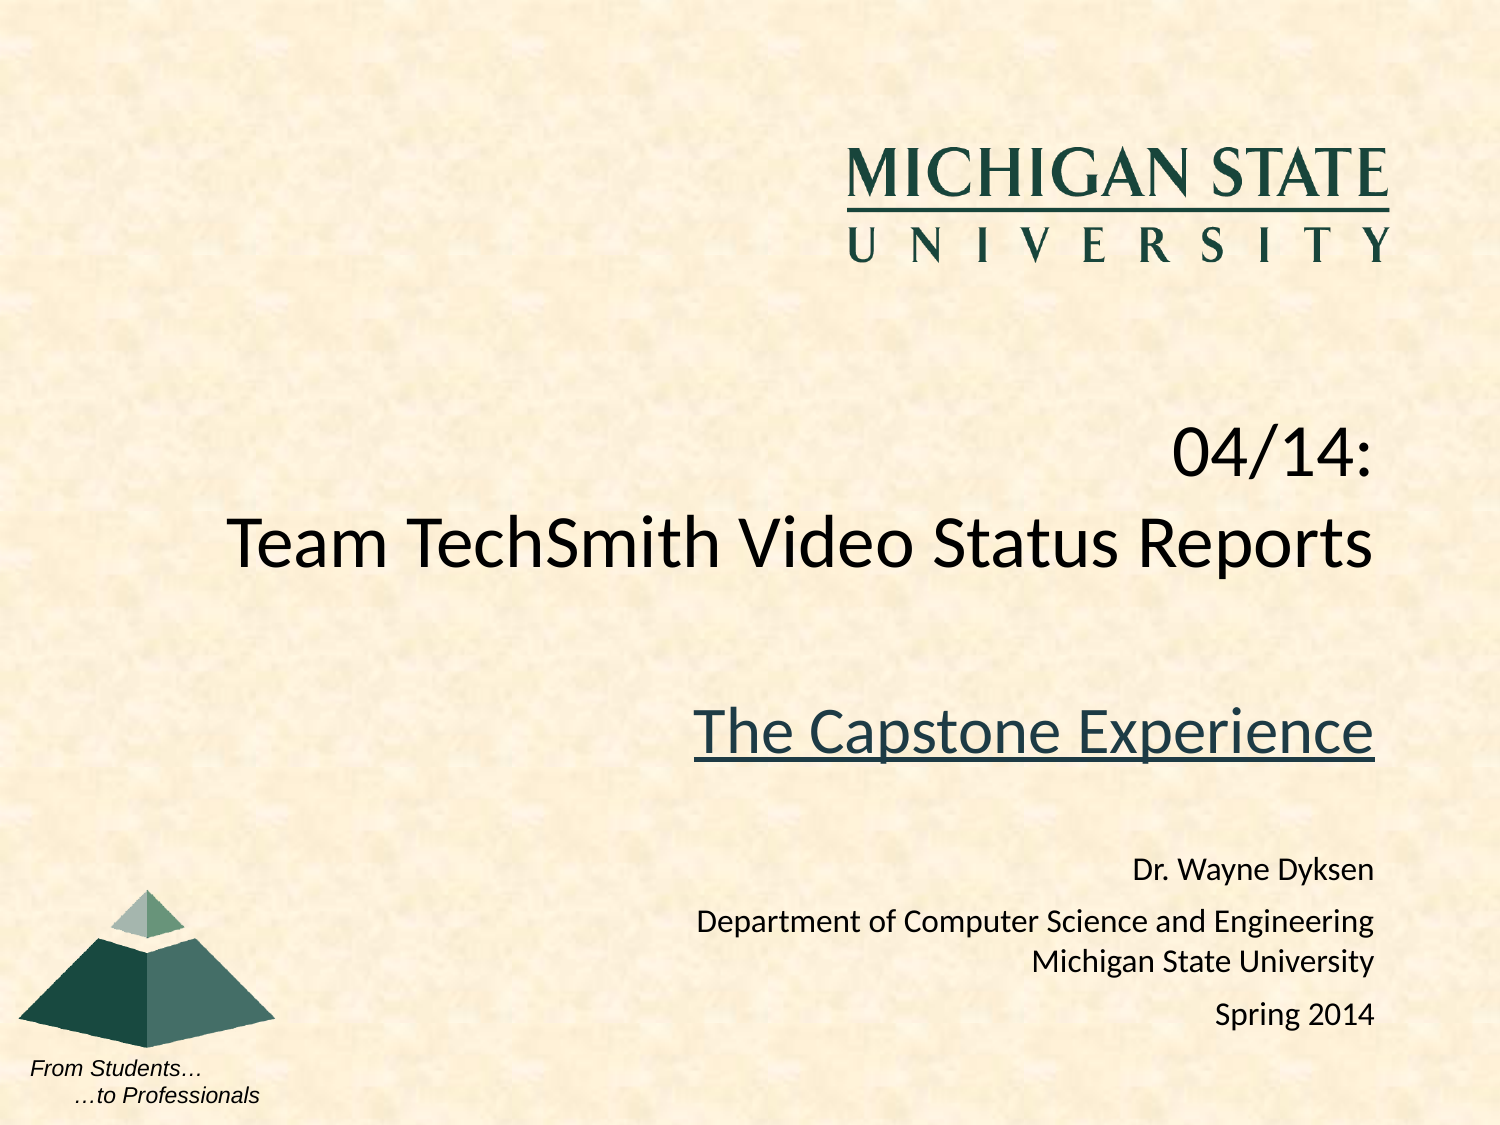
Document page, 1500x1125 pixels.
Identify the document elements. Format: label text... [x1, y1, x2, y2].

title 04/14: Team TechSmith Video Status Reports [114, 371, 1390, 613]
subtitle Dr. Wayne Dyksen Department of Computer Science and Engineering Michigan State University Spring 2014 [339, 839, 1390, 1038]
picture [0, 0, 1500, 1125]
